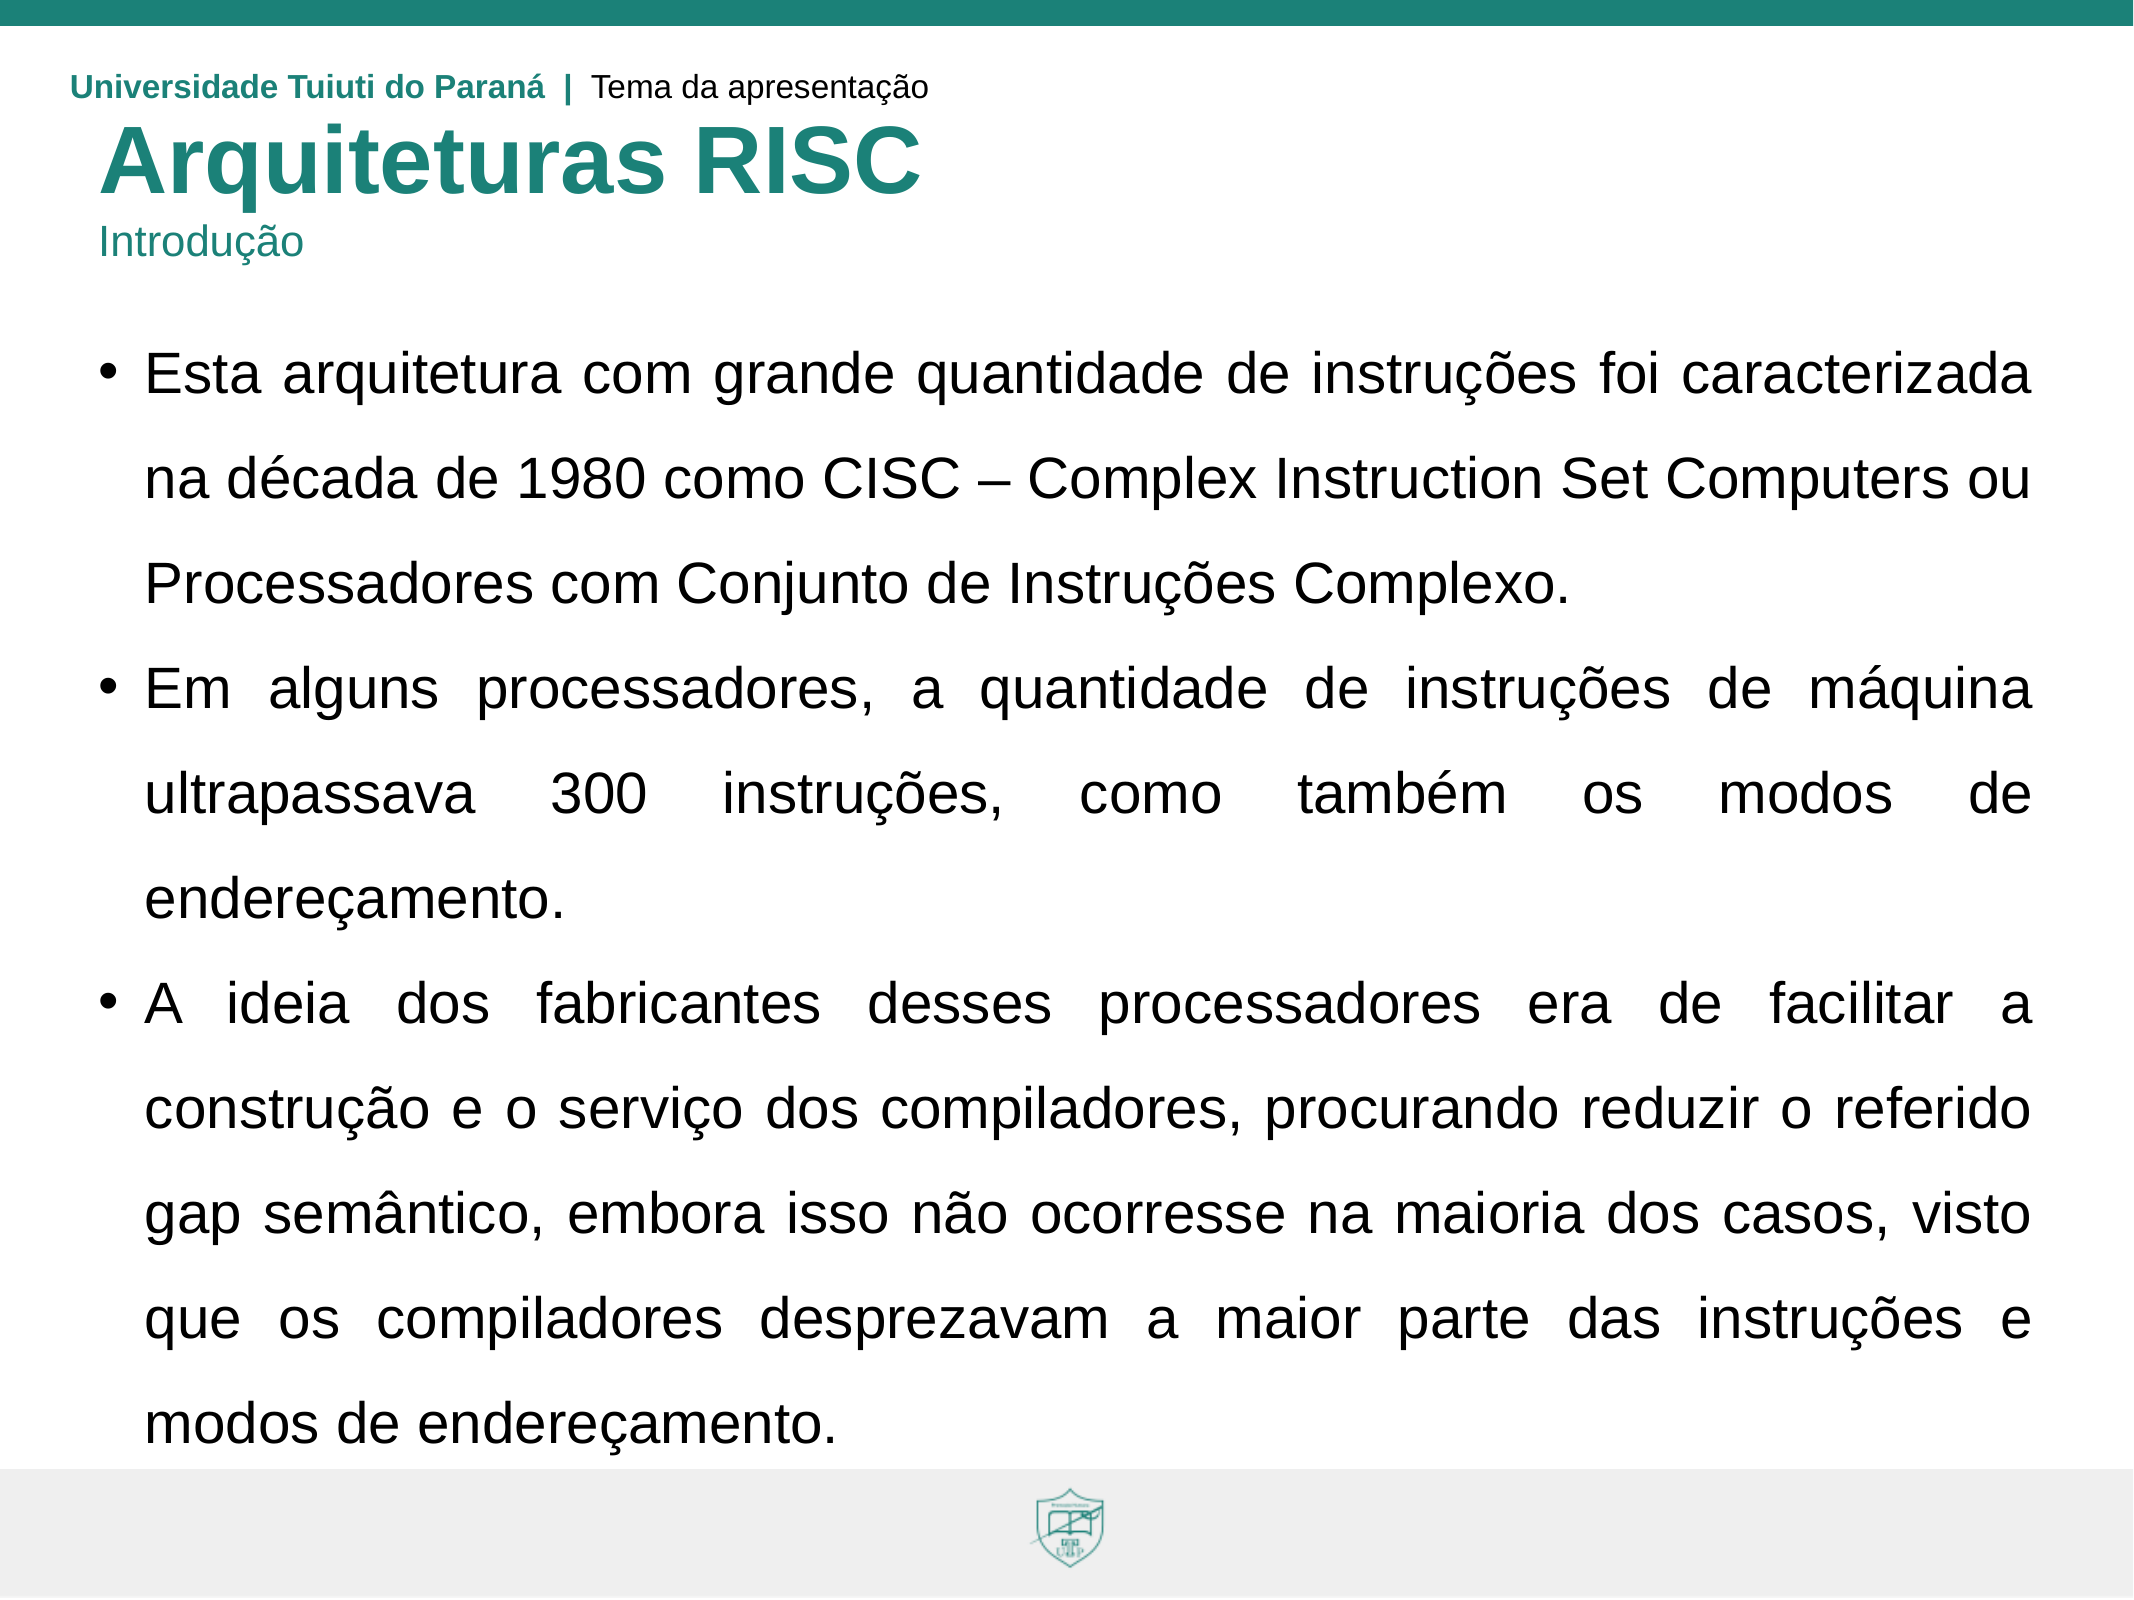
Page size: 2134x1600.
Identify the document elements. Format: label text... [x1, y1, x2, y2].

text_box Universidade Tuiuti do Paraná | Tema da apresentação [63, 59, 936, 112]
picture [0, 1469, 2134, 1598]
text_box Arquiteturas RISC Introdução Esta arquitetura com grande quantidade de instruções foi caracterizada na década de 1980 como CISC – Complex Instruction Set Computers ou Processadores com Conjunto de Instruções Complexo. Em alguns processadores, a quantidade de instruções de máquina ultrapassava 300 instruções, como também os modos de endereçamento. A ideia dos fabricantes desses processadores era de facilitar a construção e o serviço dos compiladores, procurando reduzir o referido gap semântico, embora isso não ocorresse na maioria dos casos, visto que os compiladores desprezavam a maior parte das instruções e modos de endereçamento. [91, 91, 2042, 1462]
picture [0, 0, 2134, 26]
